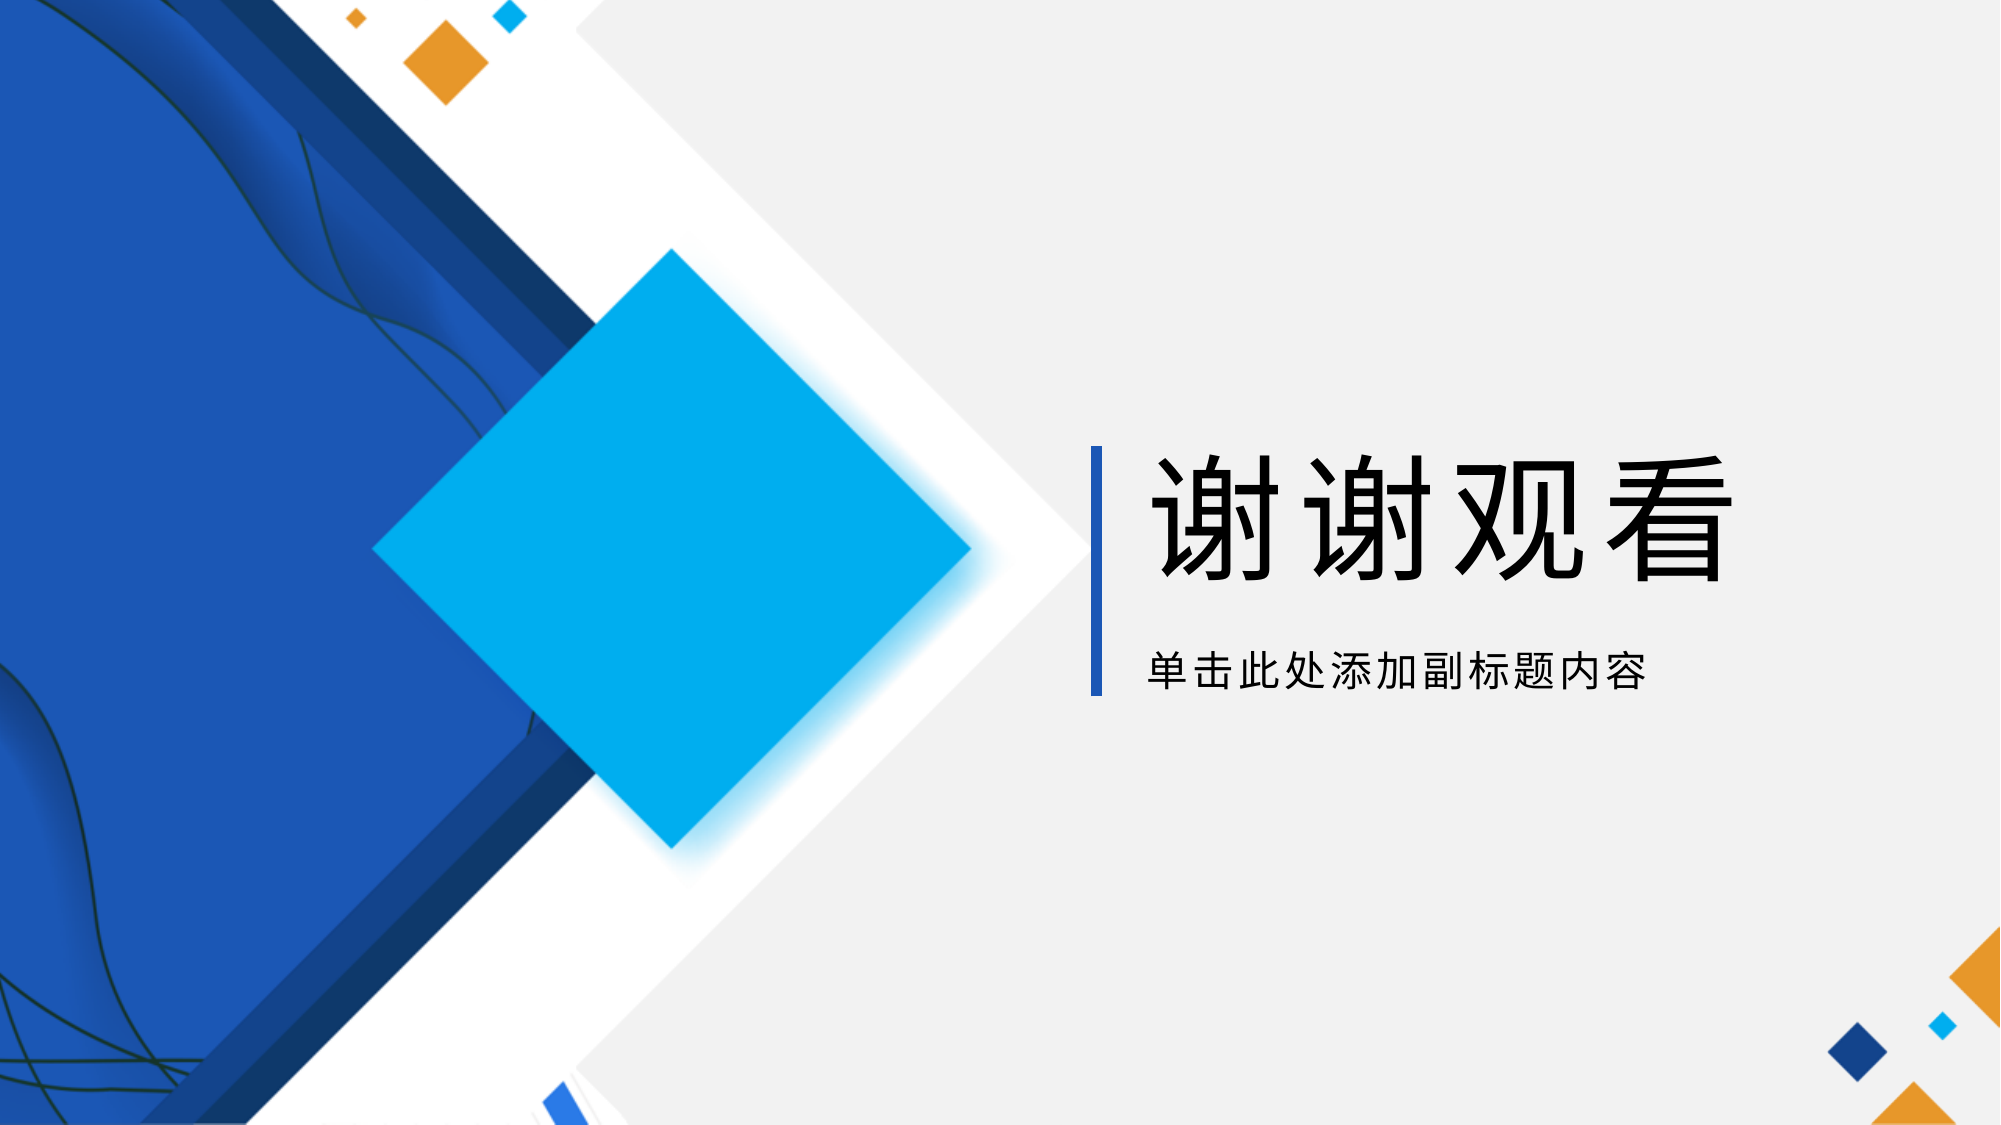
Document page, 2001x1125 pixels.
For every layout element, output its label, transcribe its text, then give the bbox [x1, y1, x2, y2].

title 谢谢观看 [1146, 419, 1862, 612]
list 单击此处添加副标题内容 [1146, 645, 1862, 706]
picture [0, 0, 2000, 1125]
